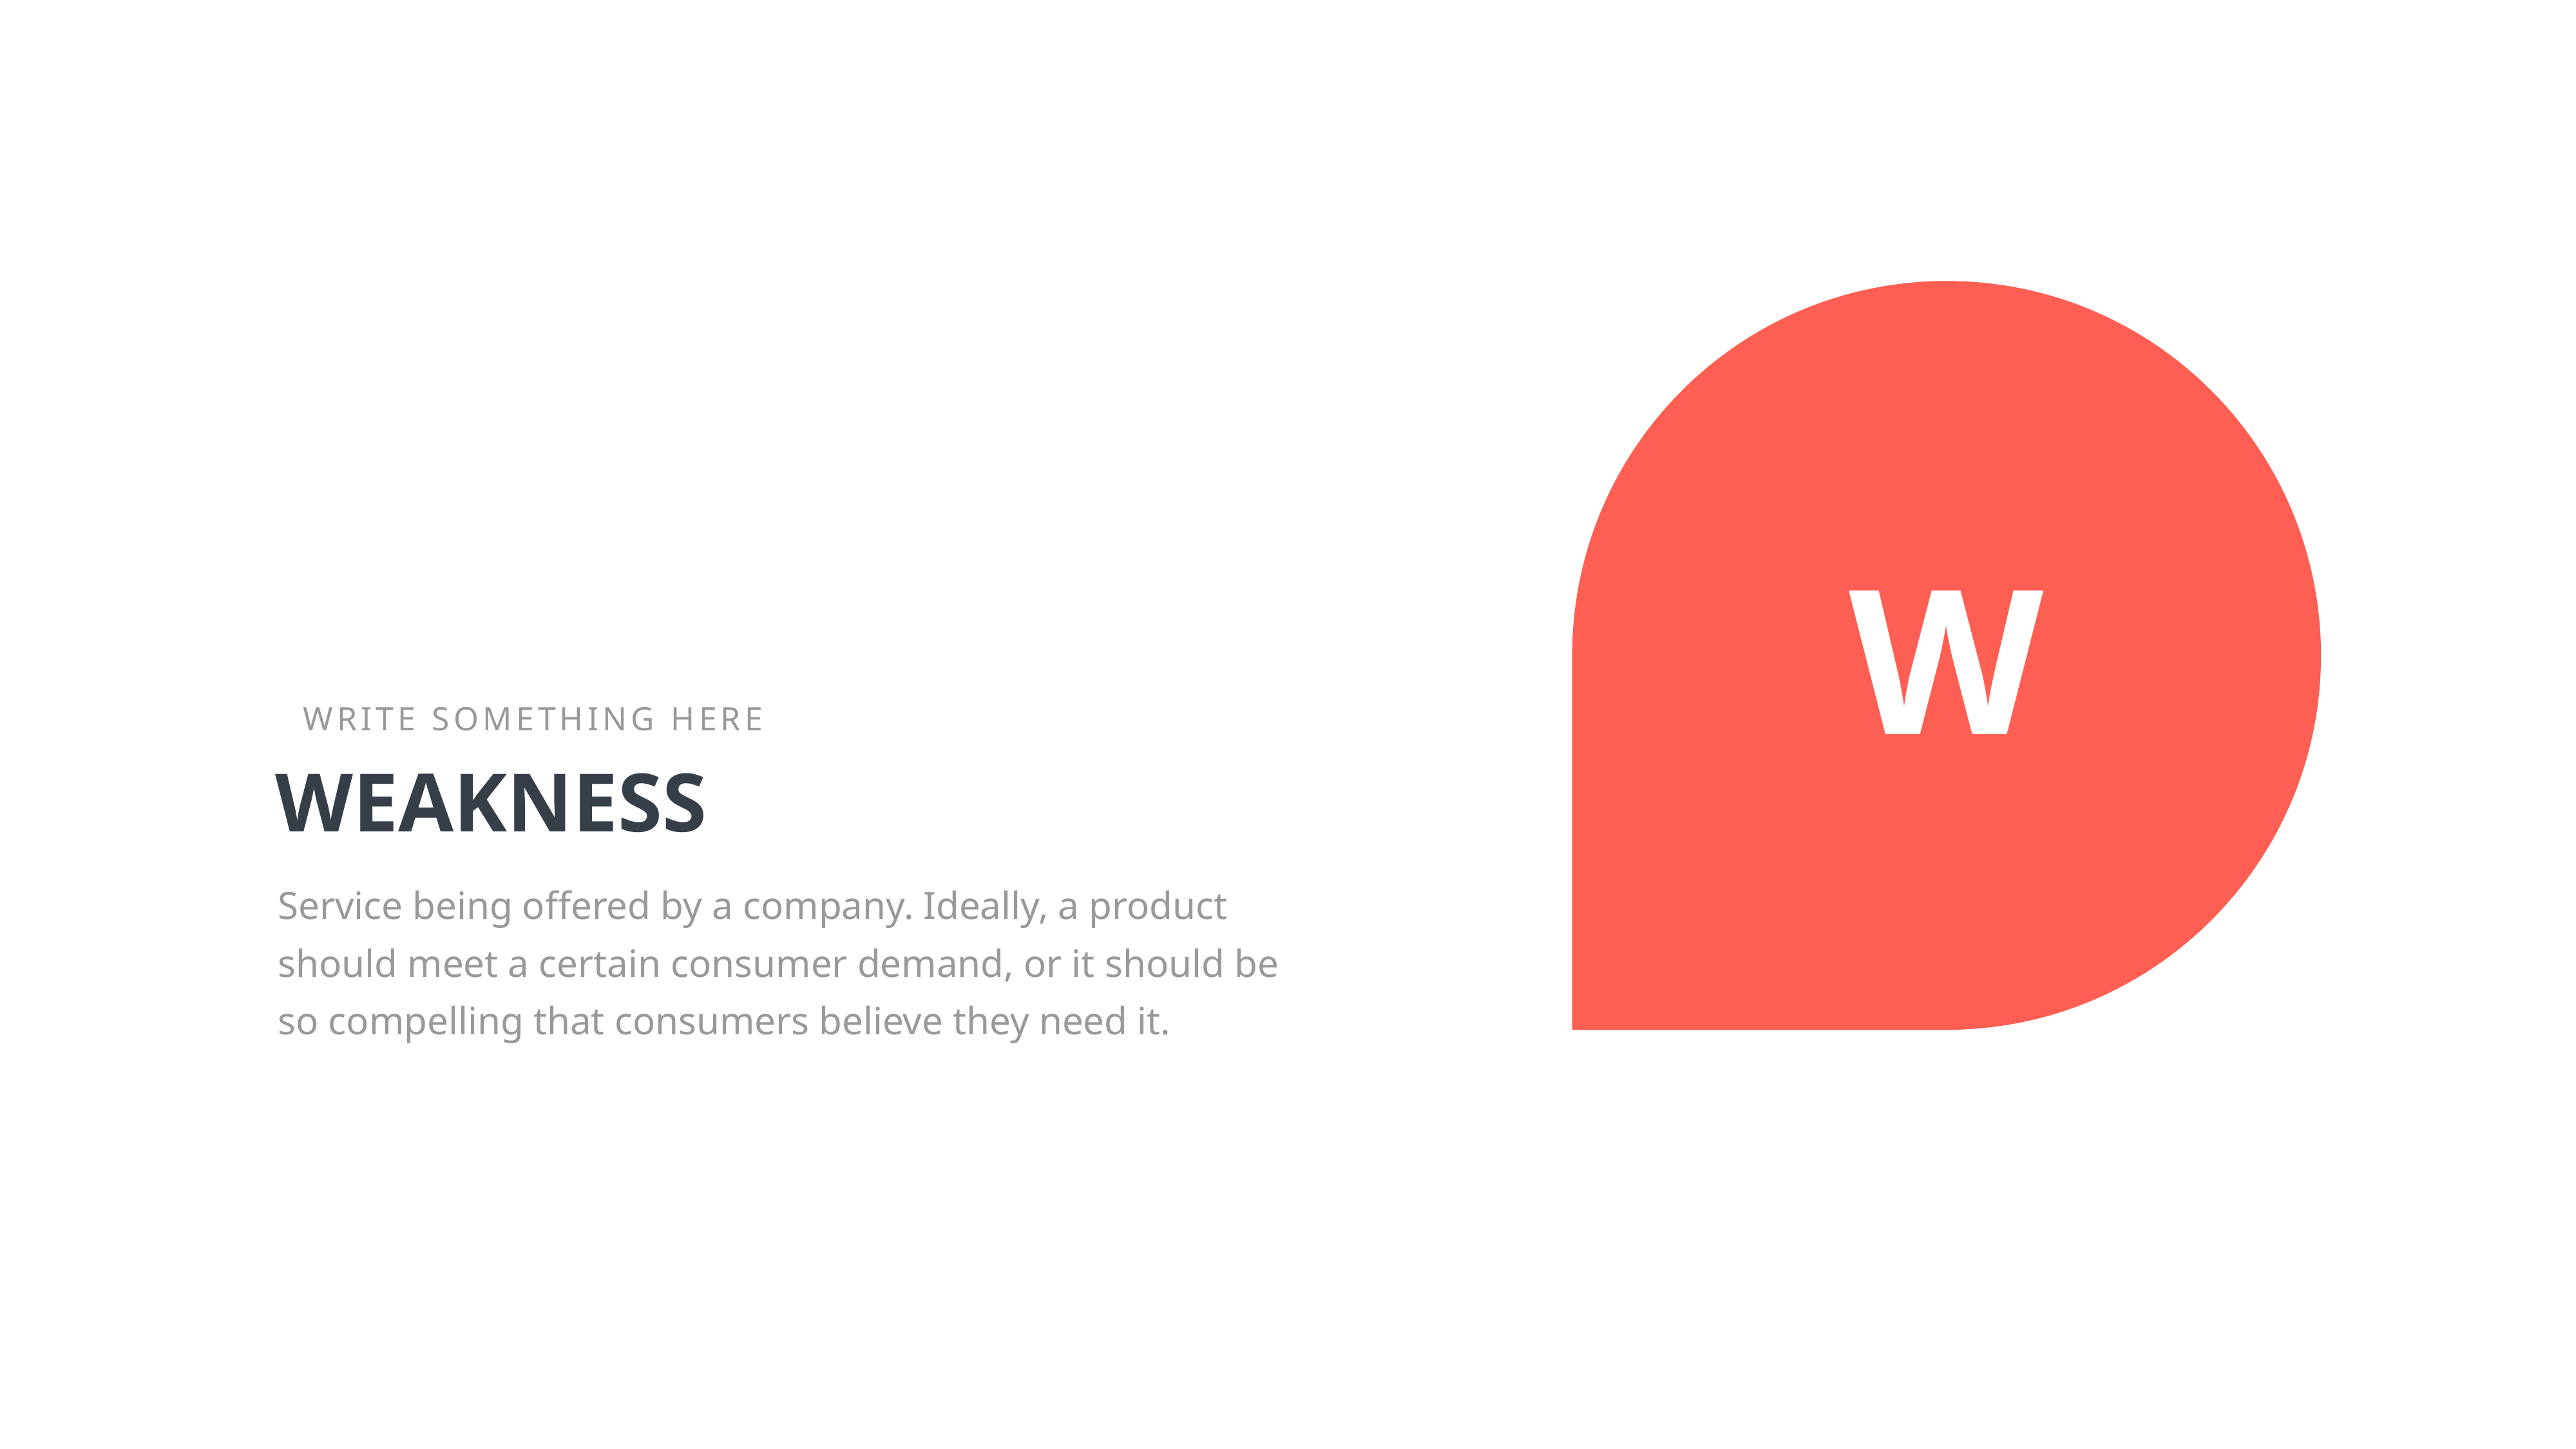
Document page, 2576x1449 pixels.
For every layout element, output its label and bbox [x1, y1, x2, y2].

text_box [254, 694, 1342, 1051]
text_box [1572, 281, 2322, 1030]
